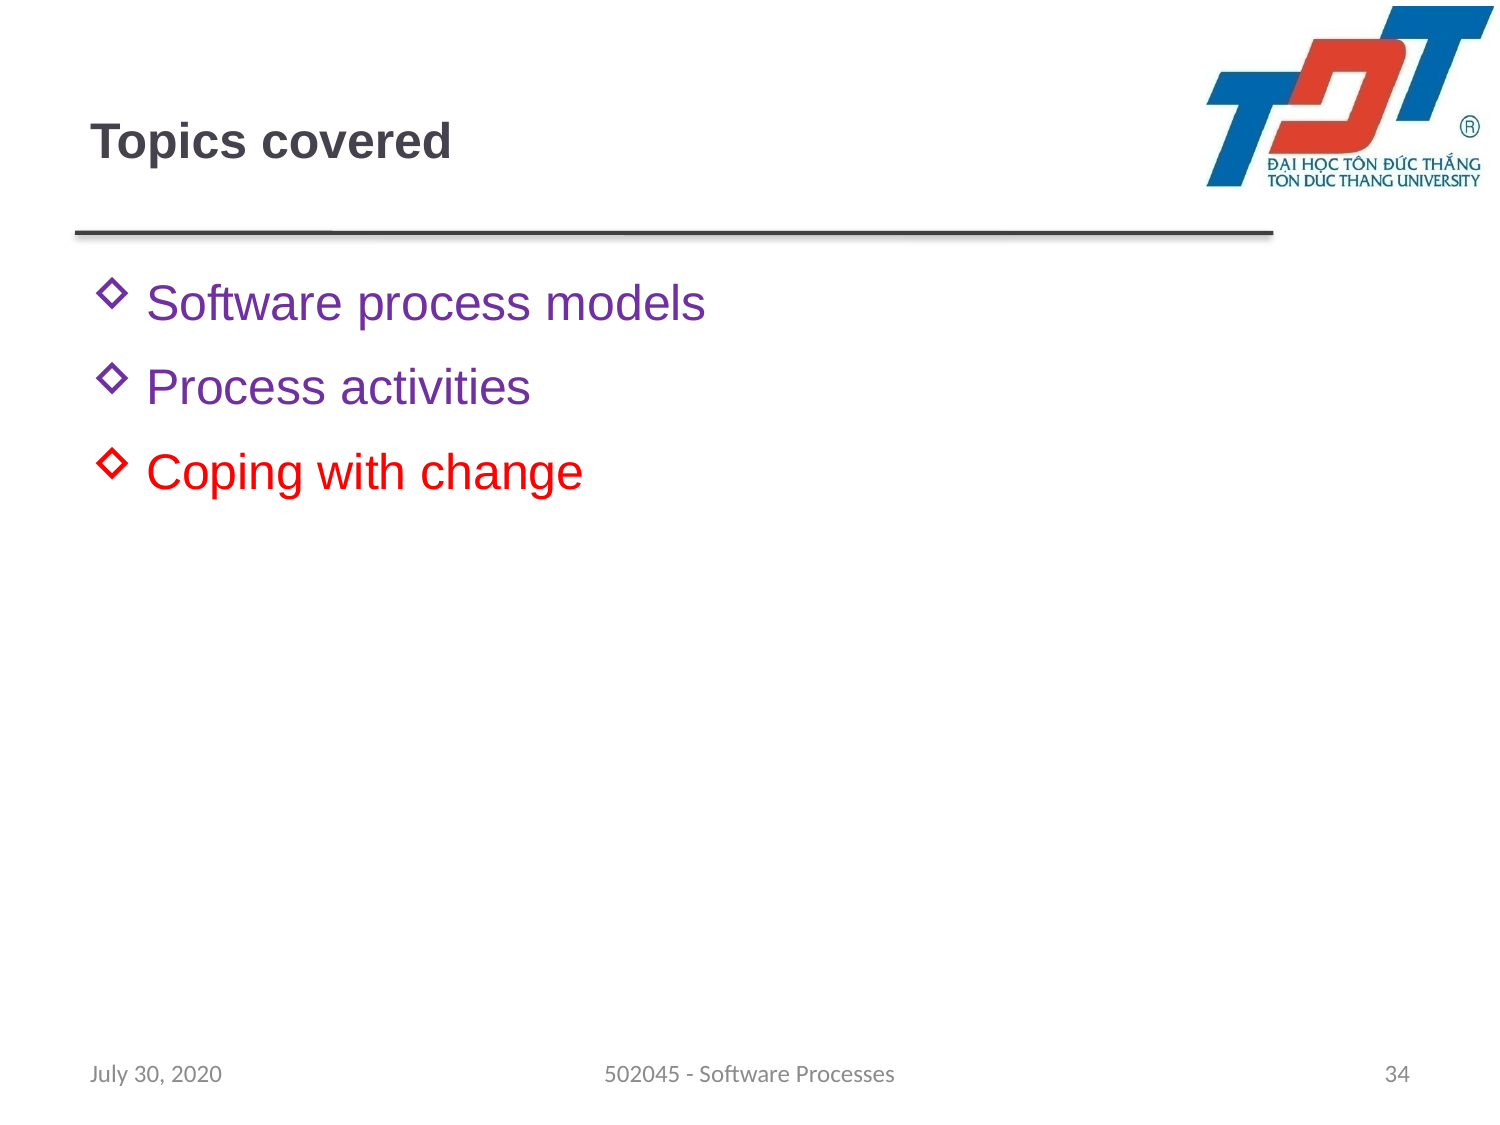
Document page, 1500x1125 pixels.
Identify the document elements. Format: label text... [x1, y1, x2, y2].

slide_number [75, 1042, 425, 1103]
footer 502045 - Software Processes [512, 1042, 988, 1103]
title Topics covered [74, 44, 1272, 233]
slide_number 34 [1074, 1042, 1425, 1103]
list Software process models Process activities Coping with change [75, 262, 1425, 1005]
picture [1206, 6, 1494, 187]
